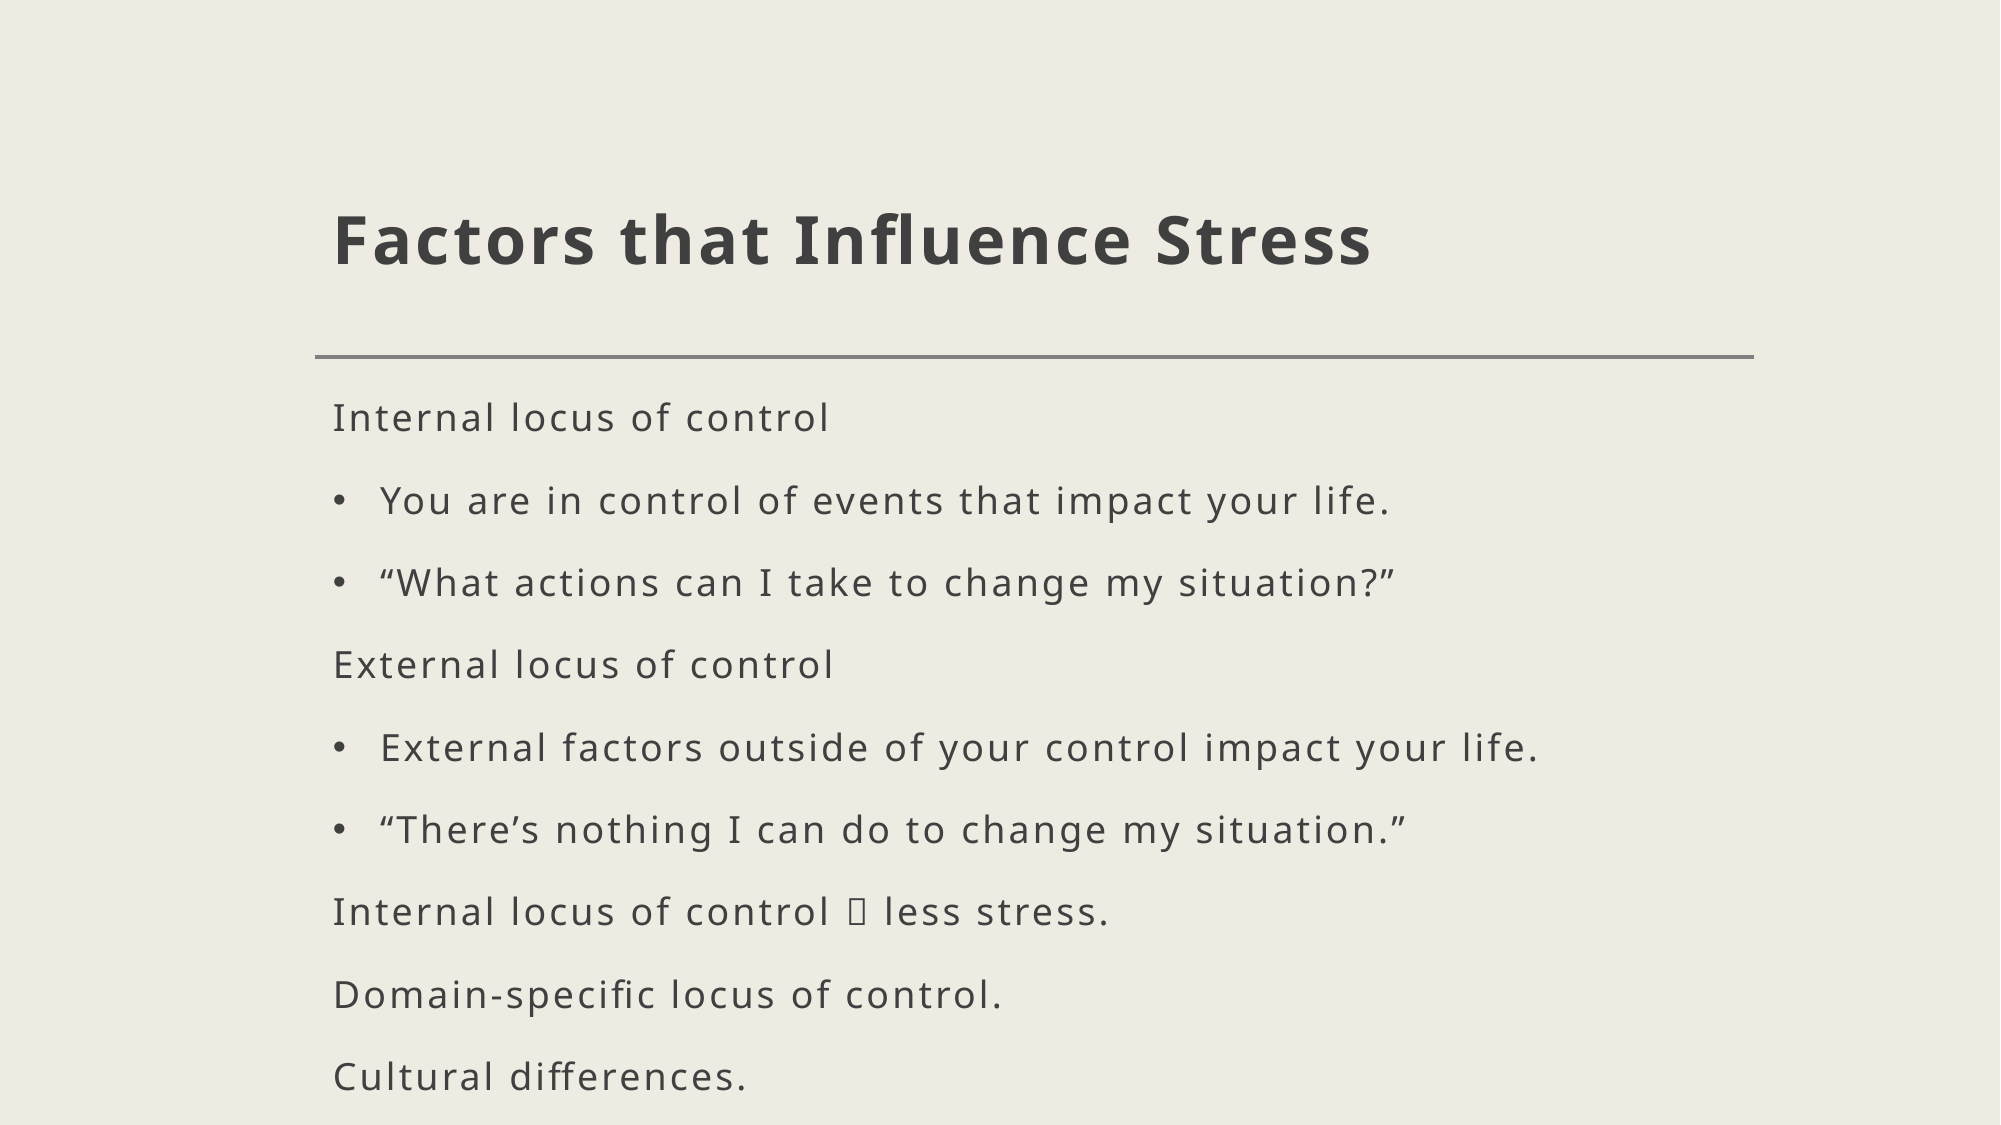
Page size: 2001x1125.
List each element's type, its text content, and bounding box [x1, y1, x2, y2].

title Factors that Influence Stress [315, 72, 1754, 294]
list Internal locus of control You are in control of events that impact your life. “What actions can I take to change my situation?” External locus of control External factors outside of your control impact your life. “There’s nothing I can do to change my situation.” Internal locus of control  less stress. Domain-specific locus of control. Cultural differences. [315, 358, 1754, 1125]
